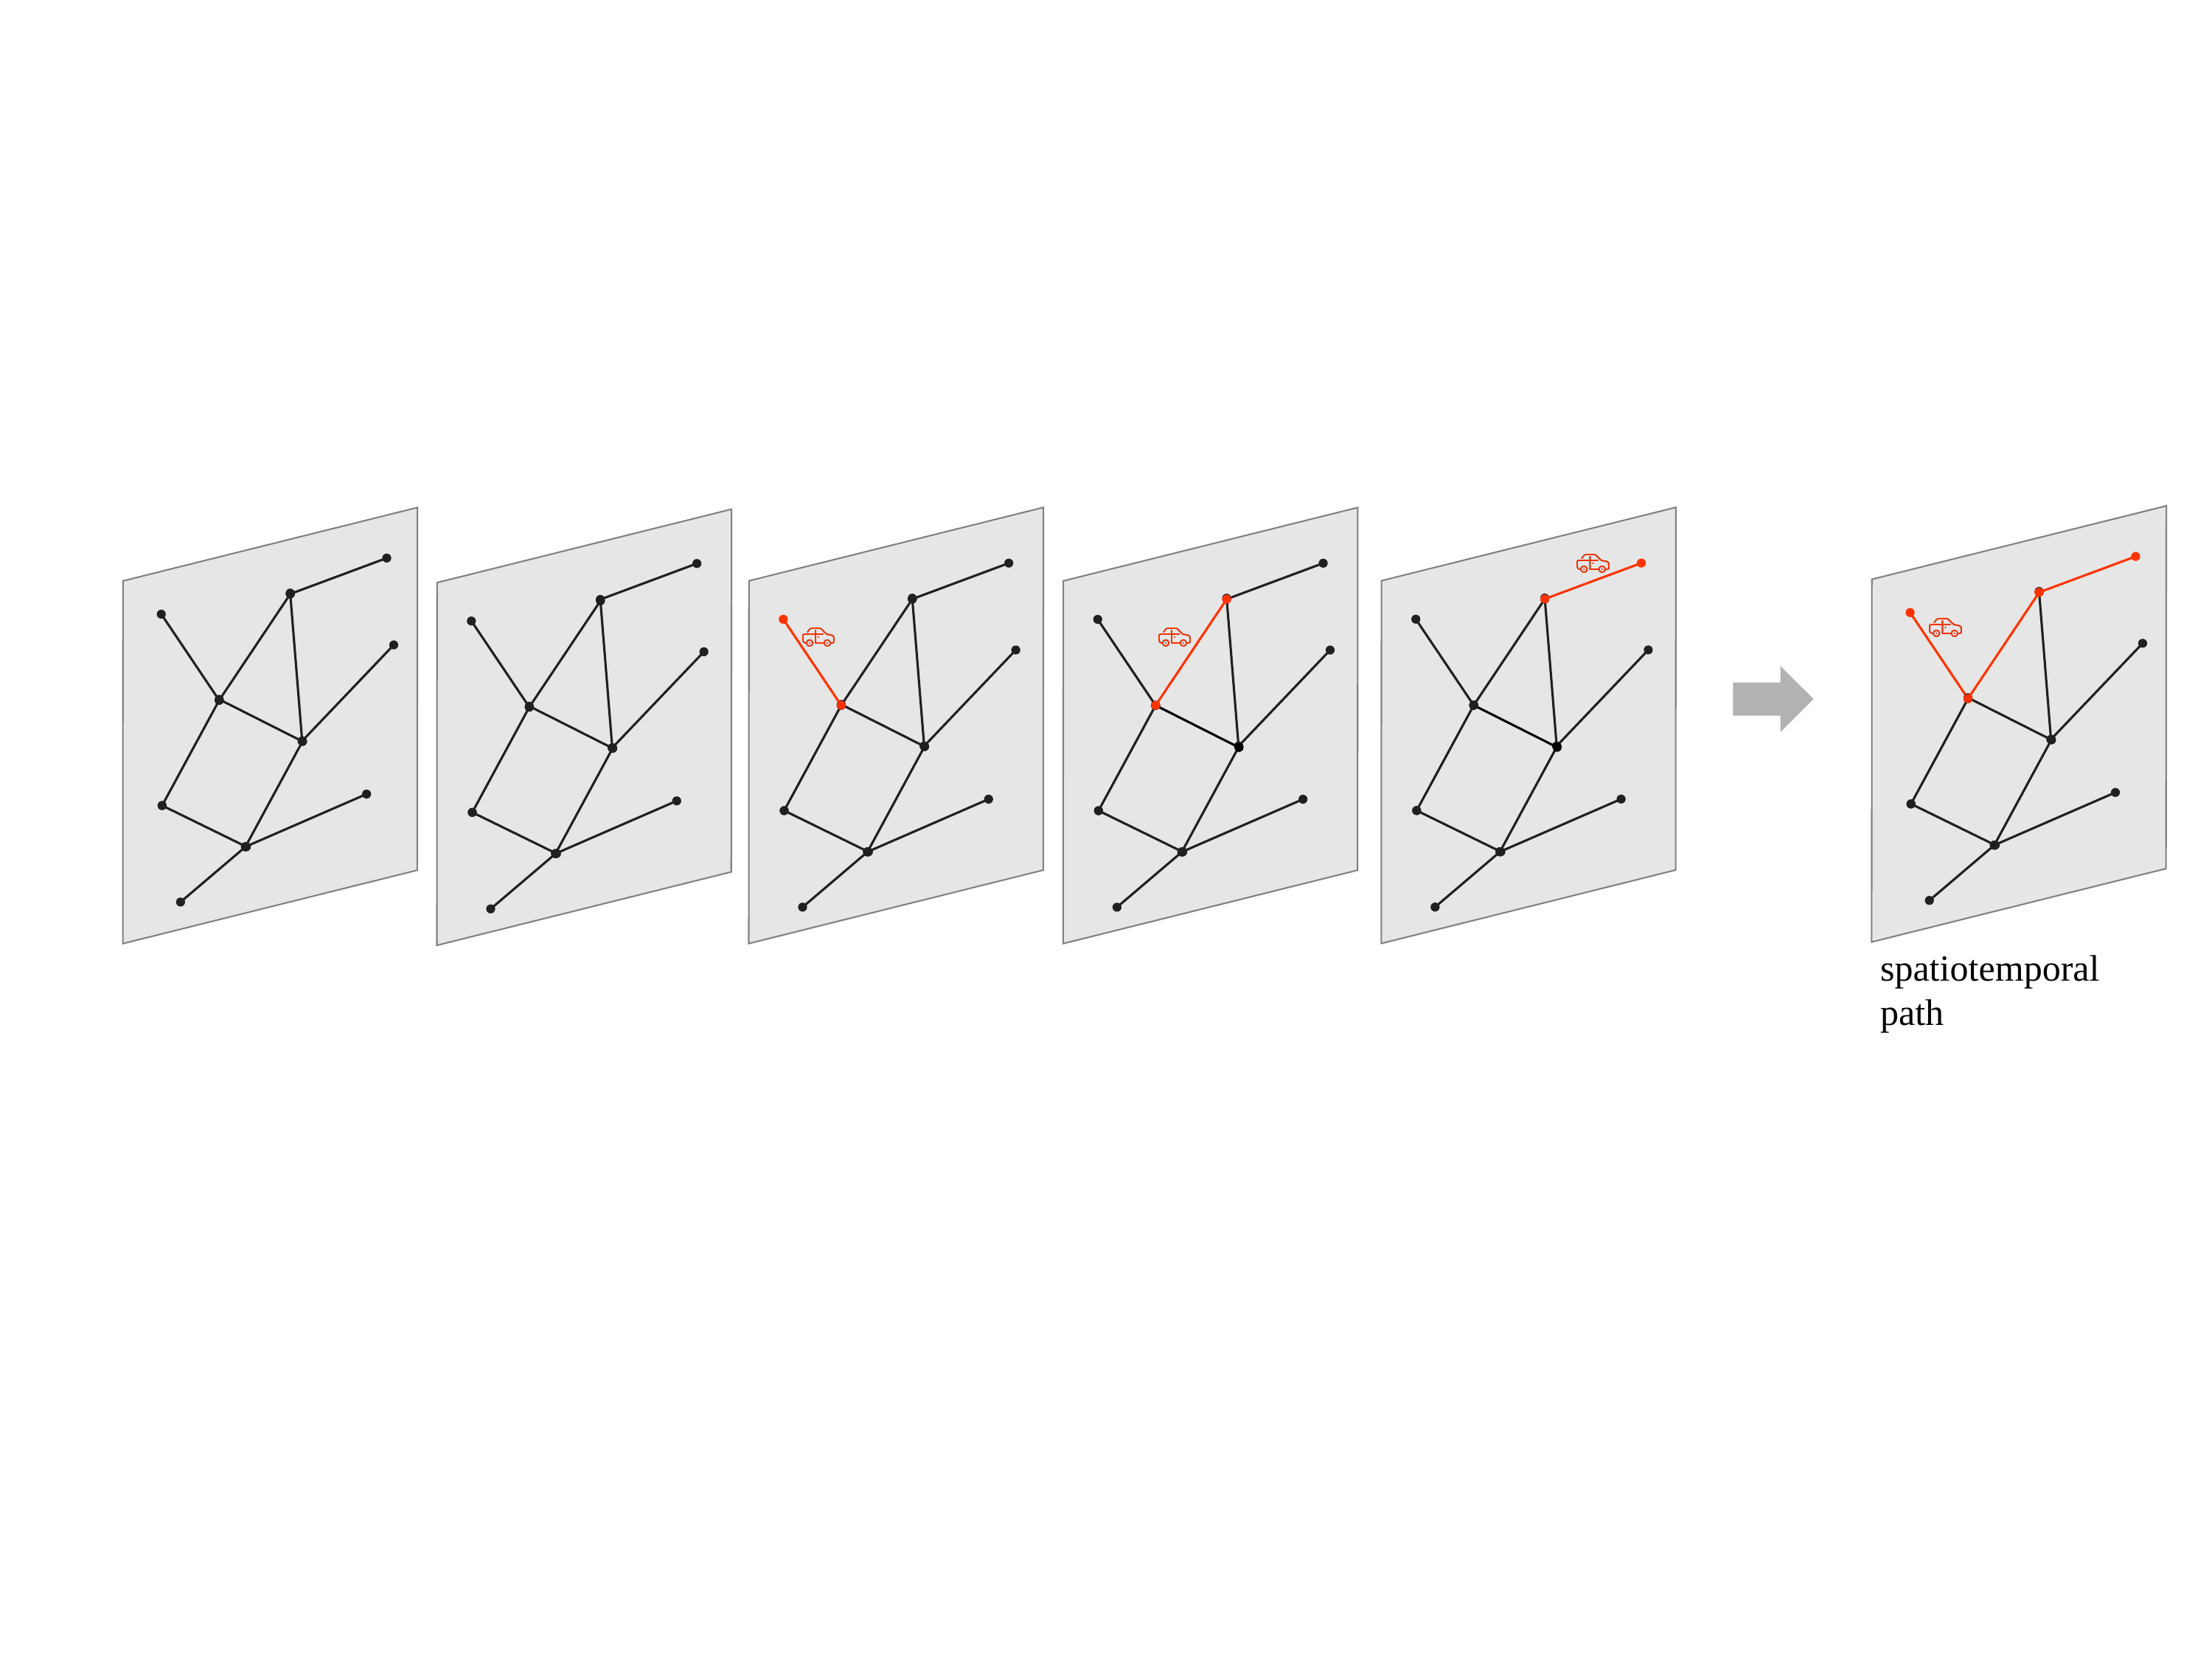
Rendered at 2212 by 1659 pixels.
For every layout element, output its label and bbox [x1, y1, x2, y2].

text_box [74, 546, 1725, 909]
text_box [1823, 548, 2212, 901]
text_box [1732, 664, 1815, 734]
